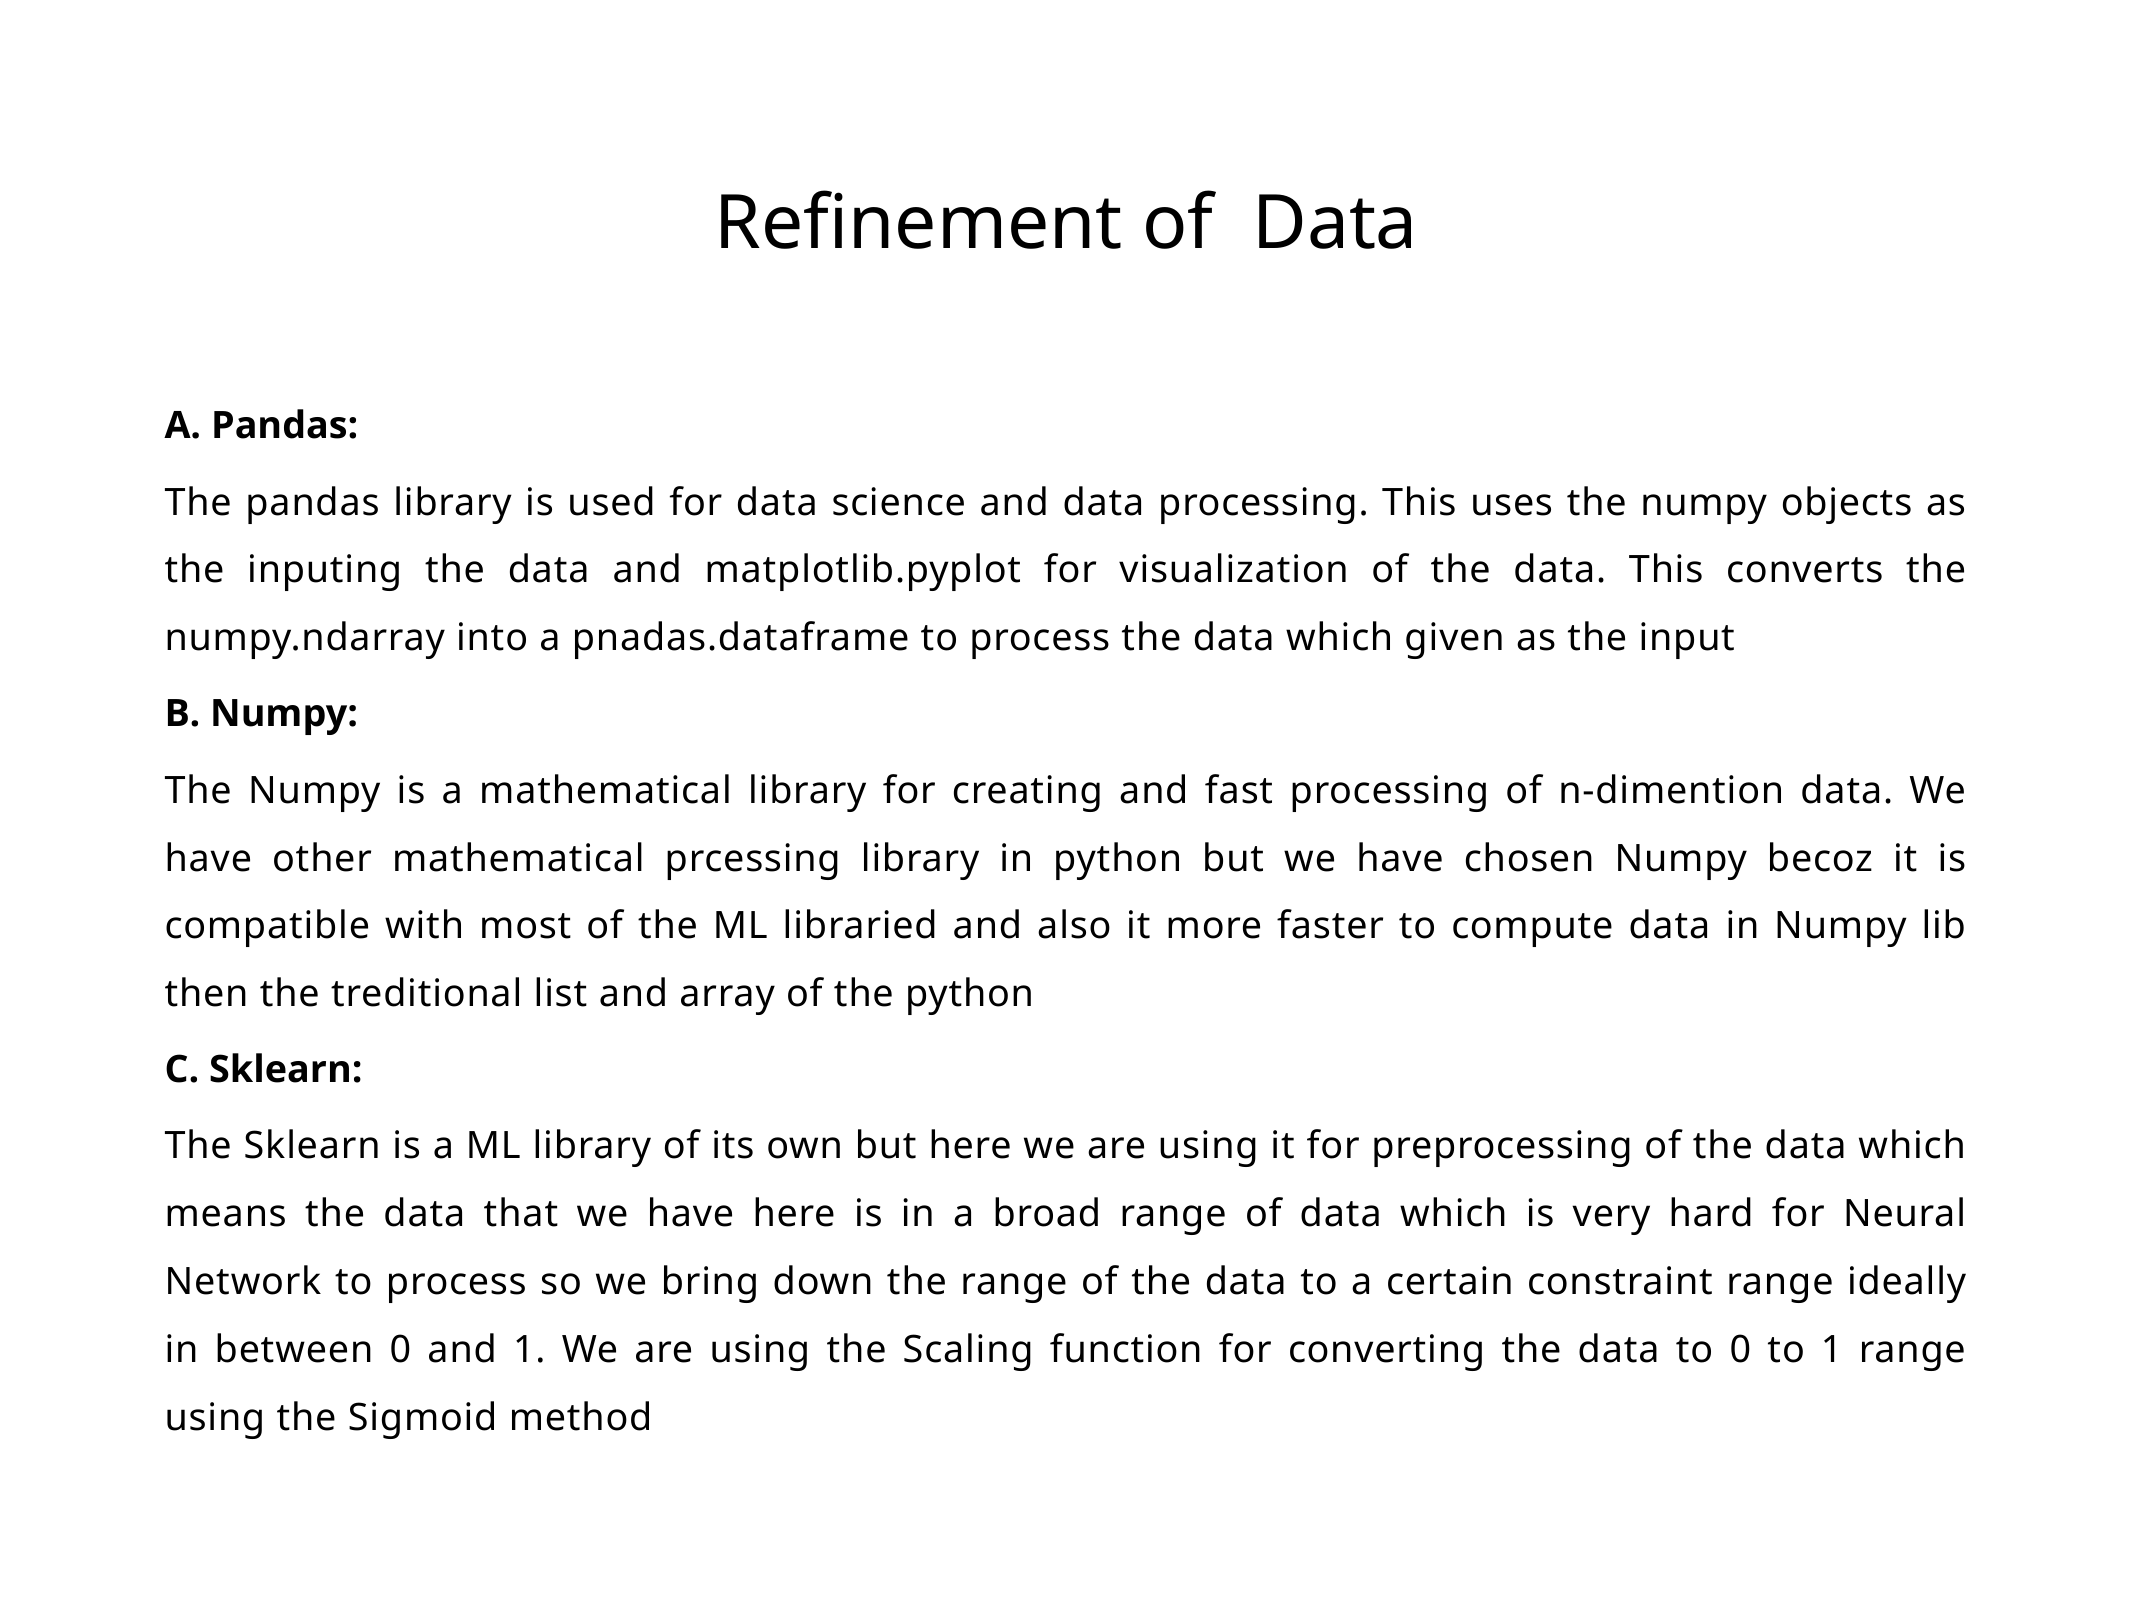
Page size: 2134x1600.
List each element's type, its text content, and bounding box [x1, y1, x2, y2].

title Refinement of Data [155, 41, 1978, 359]
list A. Pandas: The pandas library is used for data science and data processing. This uses the numpy objects as the inputing the data and matplotlib.pyplot for visualization of the data. This converts the numpy.ndarray into a pnadas.dataframe to process the data which given as the input B. Numpy: The Numpy is a mathematical library for creating and fast processing of n-dimention data. We have other mathematical prcessing library in python but we have chosen Numpy becoz it is compatible with most of the ML libraried and also it more faster to compute data in Numpy lib then the treditional list and array of the python C. Sklearn: The Sklearn is a ML library of its own but here we are using it for preprocessing of the data which means the data that we have here is in a broad range of data which is very hard for Neural Network to process so we bring down the range of the data to a certain constraint range ideally in between 0 and 1. We are using the Scaling function for converting the data to 0 to 1 range using the Sigmoid method [155, 359, 1978, 1457]
